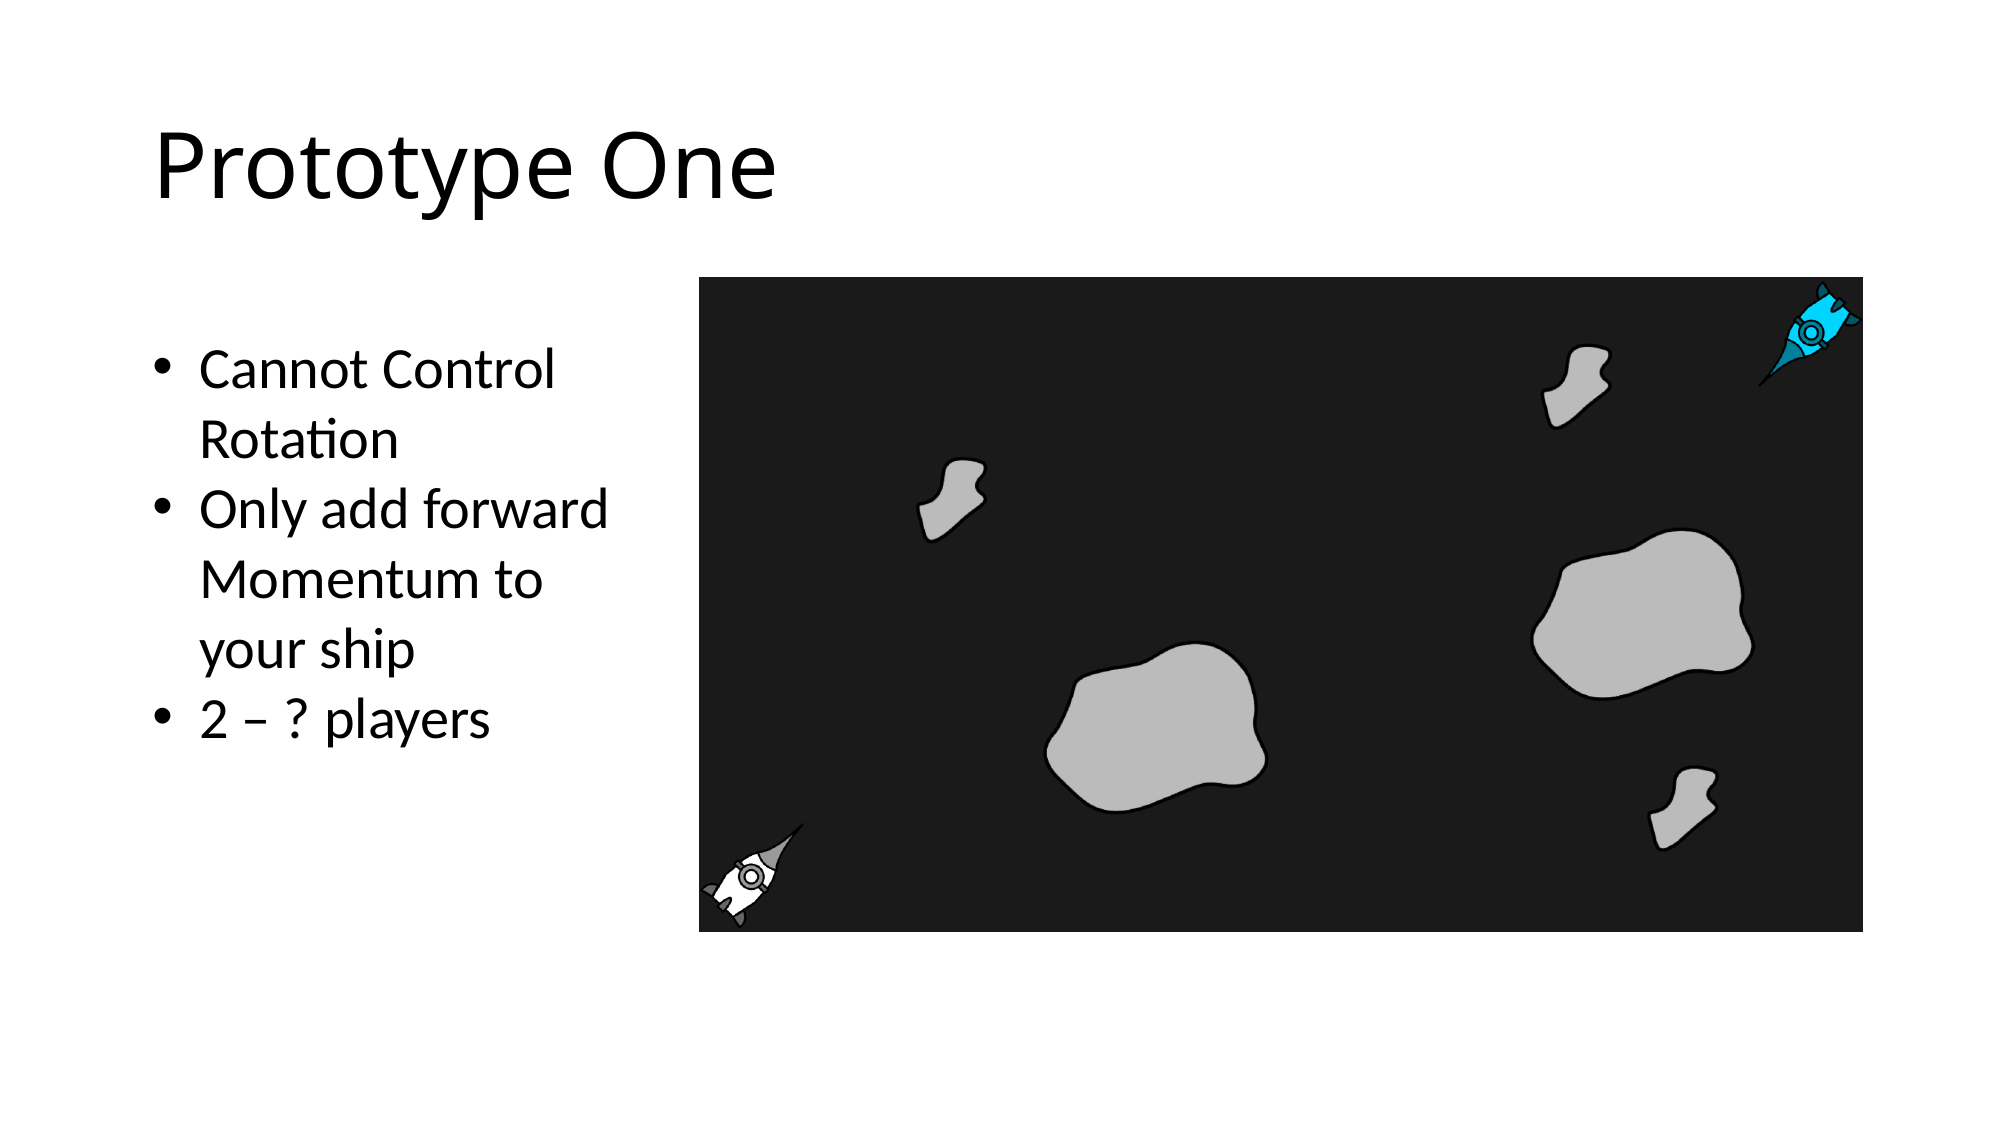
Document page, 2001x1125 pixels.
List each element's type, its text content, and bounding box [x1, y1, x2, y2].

text_box Cannot Control Rotation Only add forward Momentum to your ship 2 – ? players [137, 322, 644, 758]
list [699, 277, 1863, 932]
title Prototype One [137, 59, 1863, 278]
